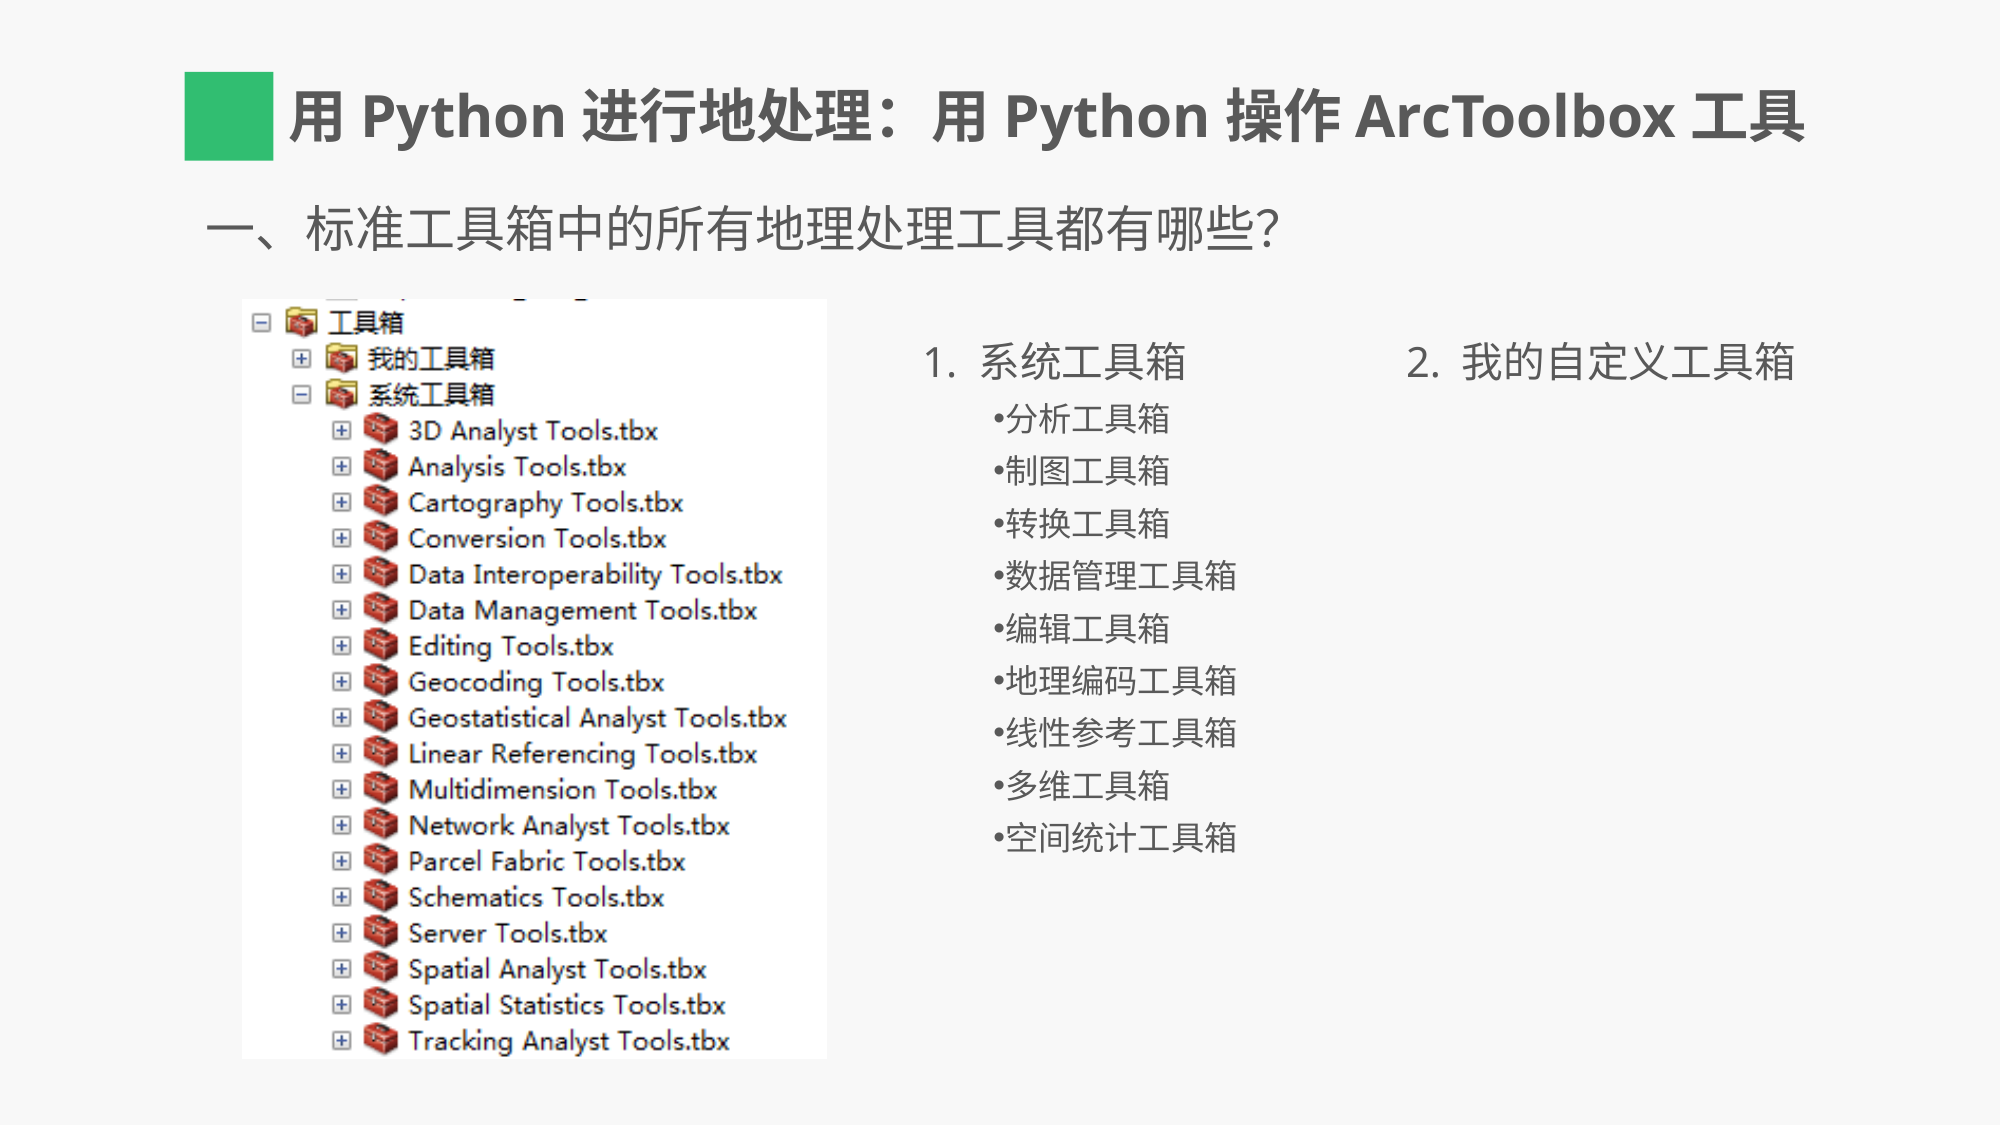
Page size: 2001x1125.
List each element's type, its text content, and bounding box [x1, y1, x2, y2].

text_box 一、标准工具箱中的所有地理处理工具都有哪些？ [190, 190, 1321, 266]
text_box 2. 我的自定义工具箱 [1391, 328, 1837, 393]
picture [242, 299, 827, 1059]
text_box 1. 系统工具箱 分析工具箱 制图工具箱 转换工具箱 数据管理工具箱 编辑工具箱 地理编码工具箱 线性参考工具箱 多维工具箱 空间统计工具箱 [907, 328, 1353, 865]
